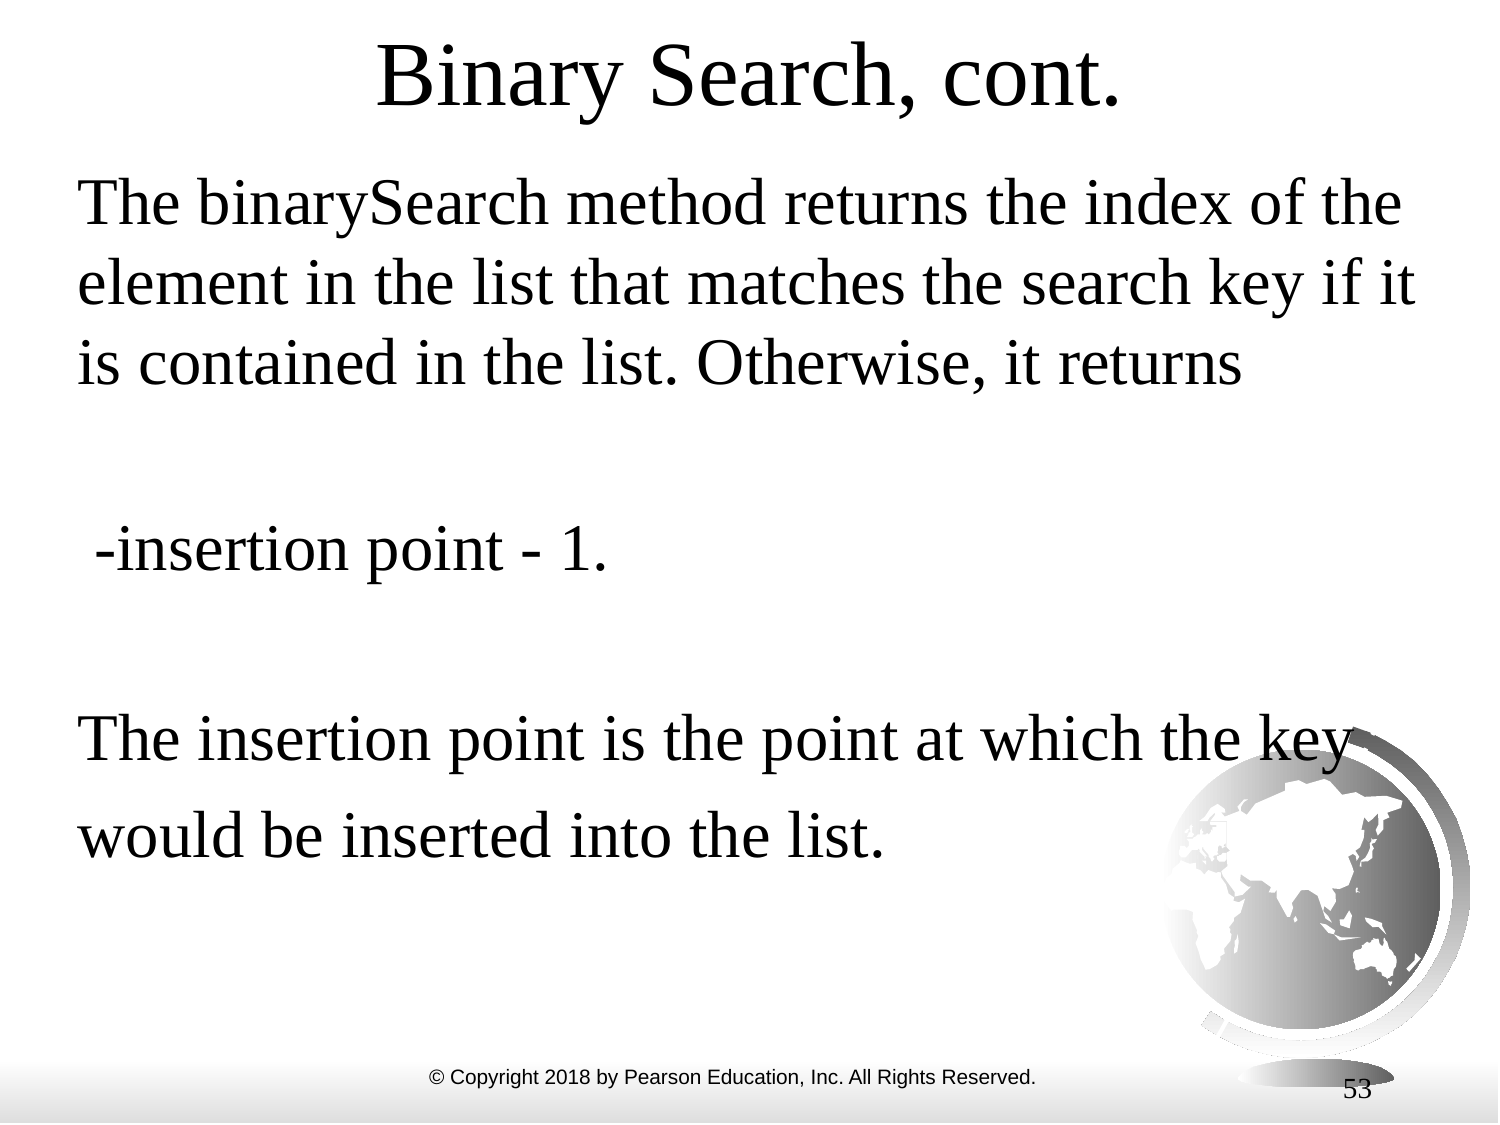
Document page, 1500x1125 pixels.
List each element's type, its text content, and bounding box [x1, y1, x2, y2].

title Binary Search, cont. [112, 24, 1388, 113]
list The binarySearch method returns the index of the element in the list that matches the search key if it is contained in the list. Otherwise, it returns -insertion point - 1. The insertion point is the point at which the key would be inserted into the list. [62, 149, 1463, 1025]
slide_number 53 [1074, 1049, 1388, 1125]
